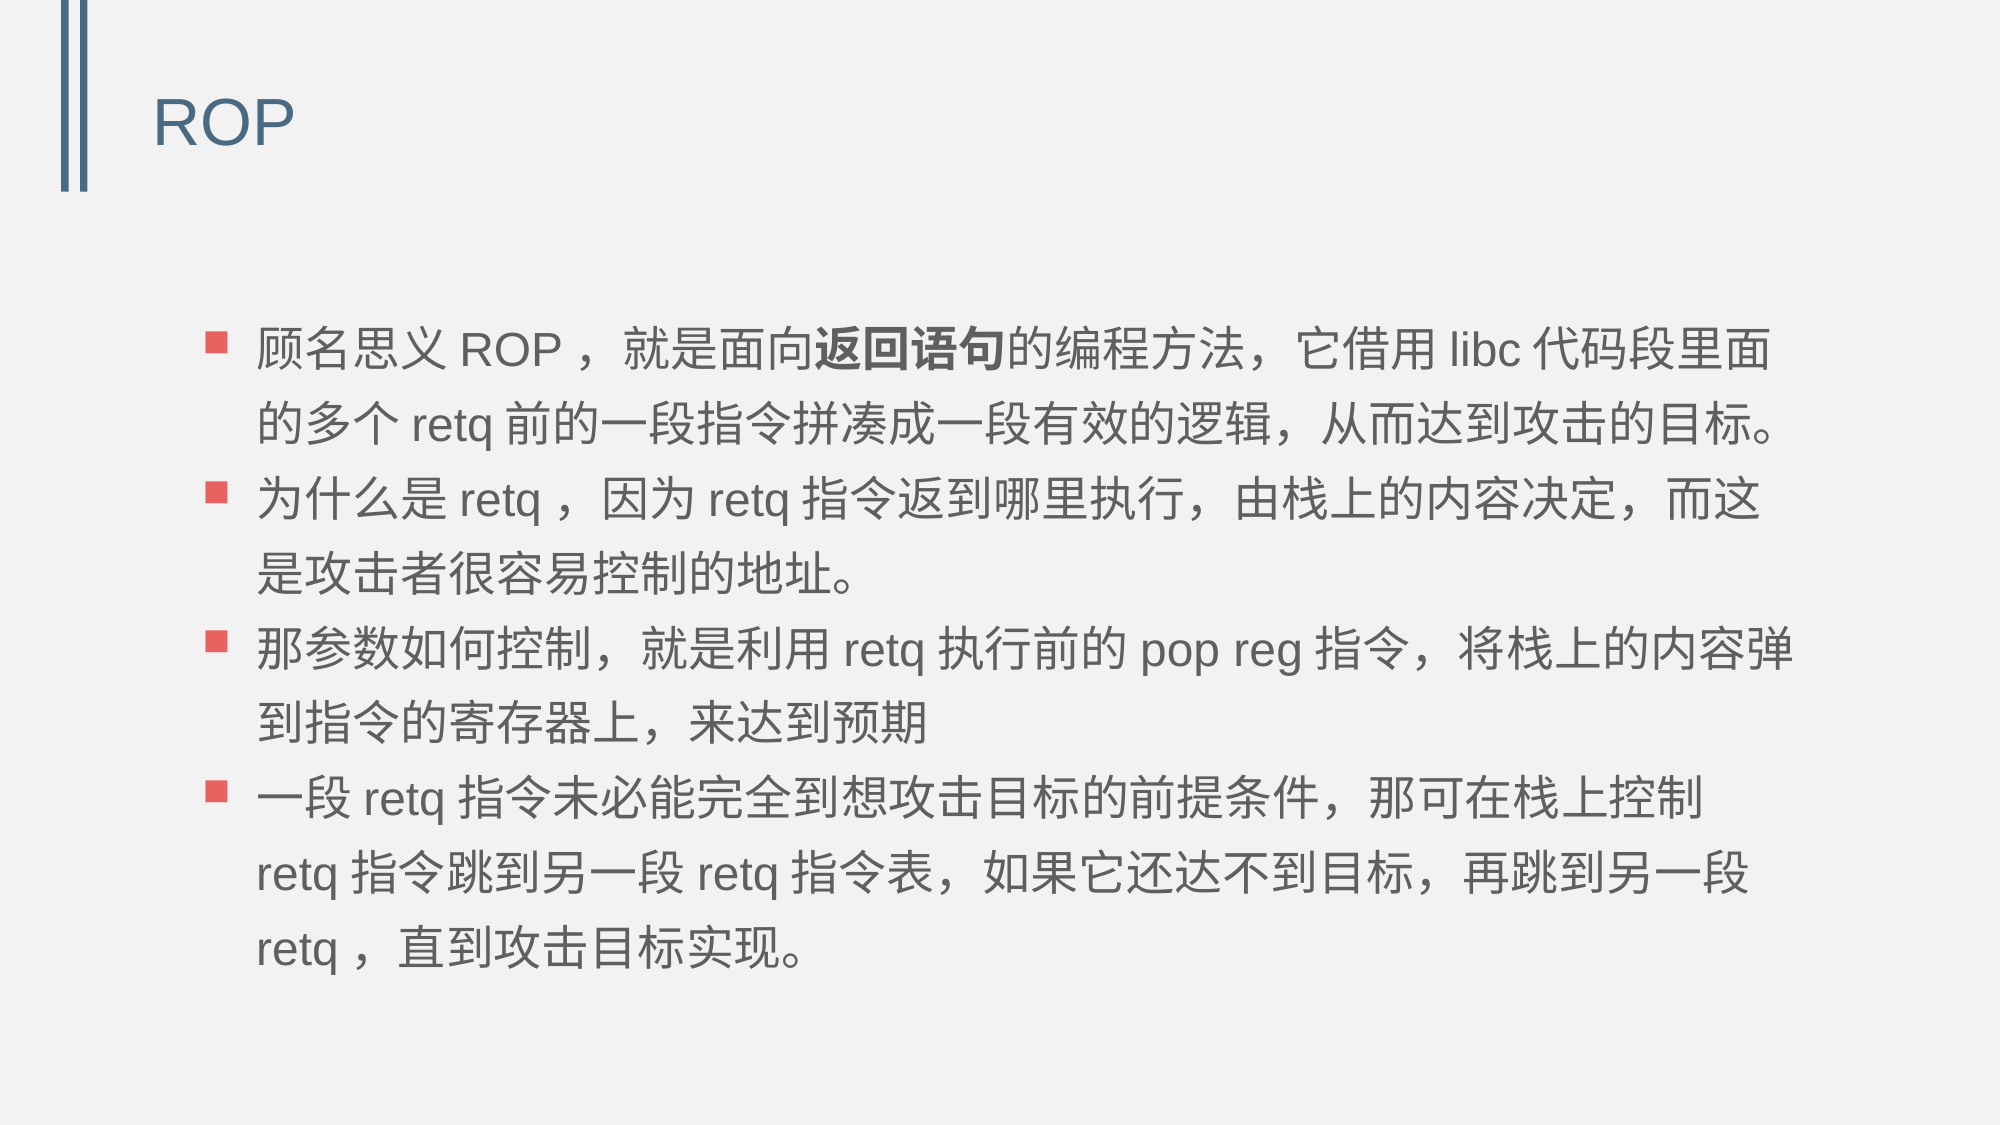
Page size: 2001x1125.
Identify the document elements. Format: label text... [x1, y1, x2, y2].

title ROP [137, 64, 1863, 184]
list 顾名思义ROP，就是面向返回语句的编程方法，它借用libc代码段里面的多个retq前的一段指令拼凑成一段有效的逻辑，从而达到攻击的目标。 为什么是retq，因为retq指令返到哪里执行，由栈上的内容决定，而这是攻击者很容易控制的地址。 那参数如何控制，就是利用retq执行前的pop reg指令，将栈上的内容弹到指令的寄存器上，来达到预期 一段retq指令未必能完全到想攻击目标的前提条件，那可在栈上控制retq指令跳到另一段retq指令表，如果它还达不到目标，再跳到另一段retq，直到攻击目标实现。 [187, 293, 1813, 1036]
